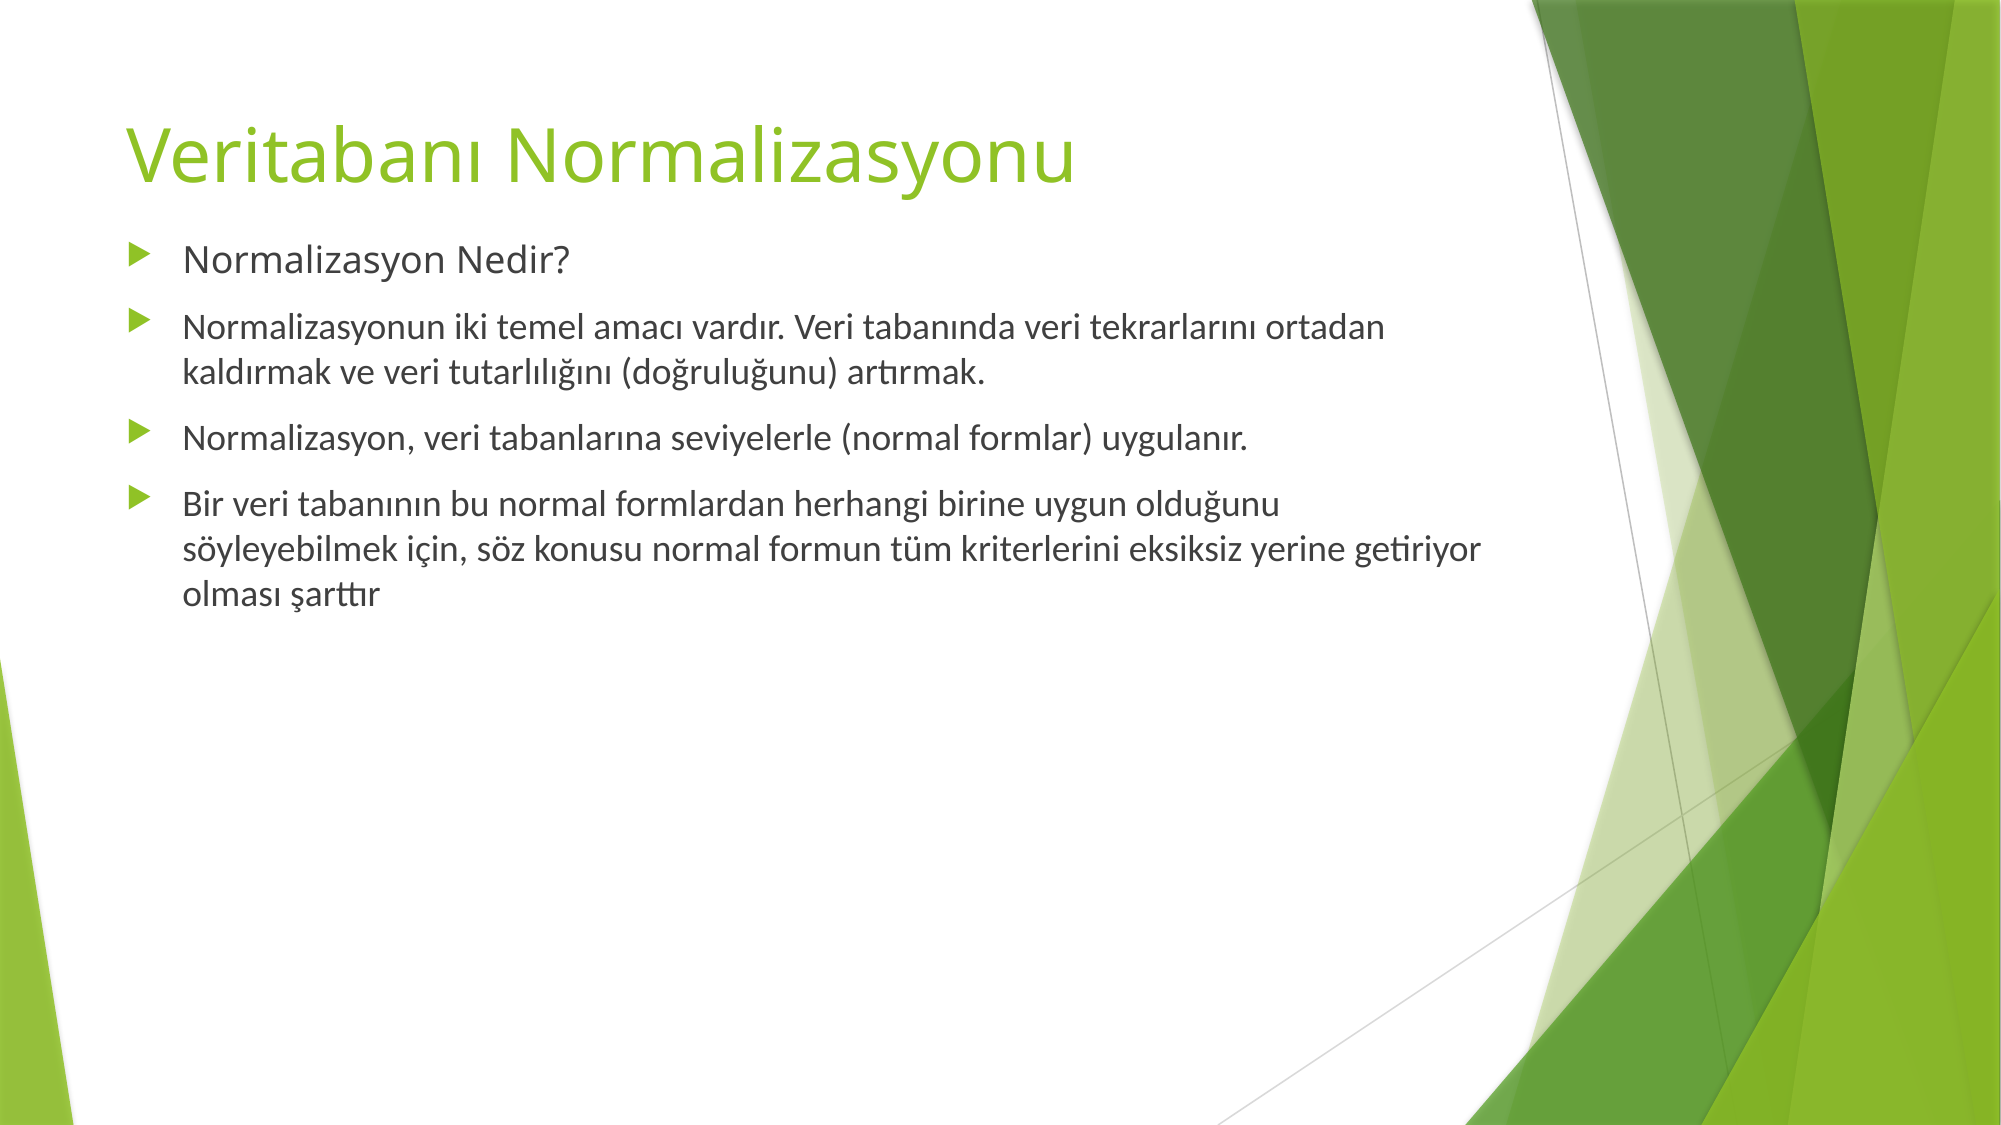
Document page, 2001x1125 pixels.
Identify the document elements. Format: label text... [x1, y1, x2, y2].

list Normalizasyon Nedir? Normalizasyonun iki temel amacı vardır. Veri tabanında veri tekrarlarını ortadan kaldırmak ve veri tutarlılığını (doğruluğunu) artırmak. Normalizasyon, veri tabanlarına seviyelerle (normal formlar) uygulanır. Bir veri tabanının bu normal formlardan herhangi birine uygun olduğunu söyleyebilmek için, söz konusu normal formun tüm kriterlerini eksiksiz yerine getiriyor olması şarttır [111, 228, 1522, 666]
title Veritabanı Normalizasyonu [111, 99, 1522, 228]
